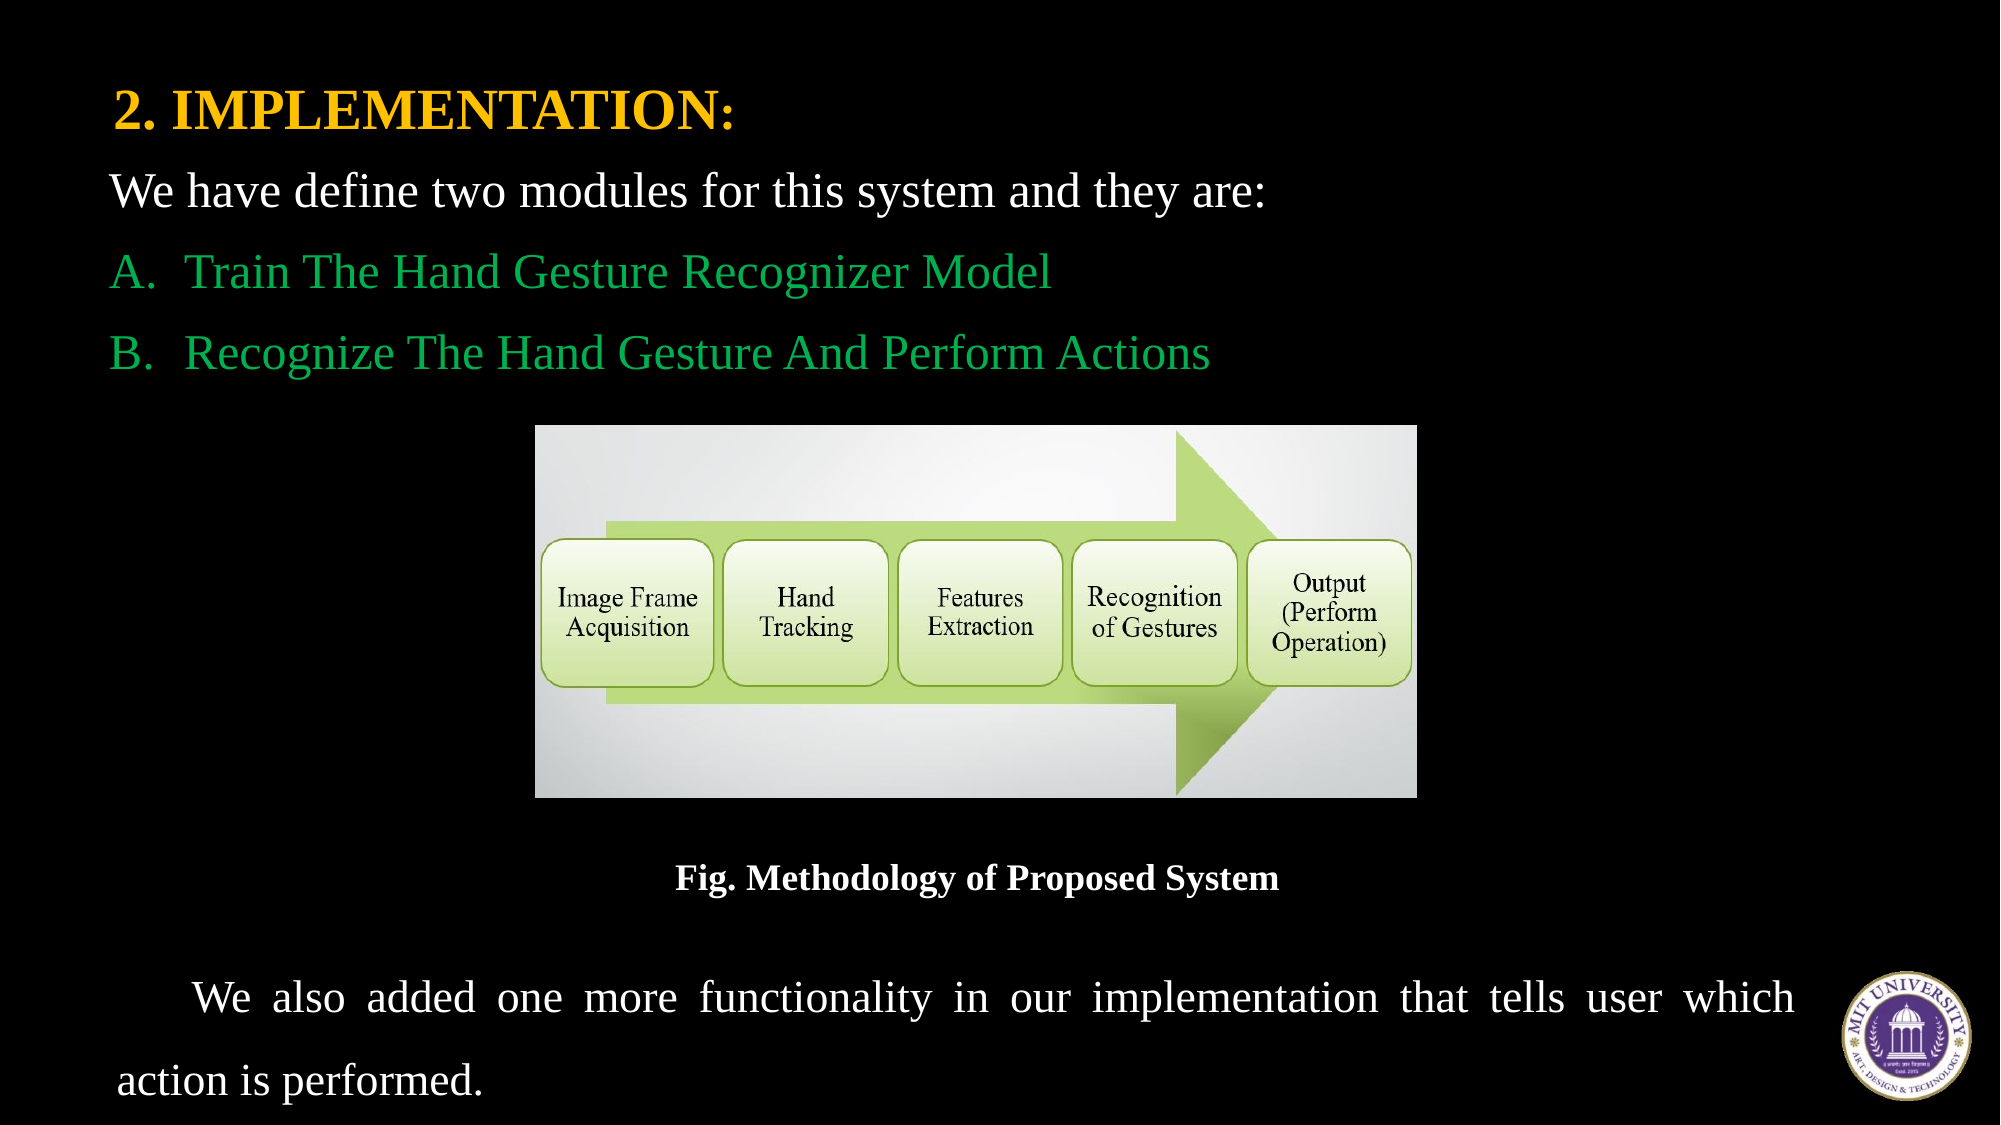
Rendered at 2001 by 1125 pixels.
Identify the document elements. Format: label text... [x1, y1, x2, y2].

text_box 2. IMPLEMENTATION: System [23, 29, 913, 150]
text_box We have define two modules for this system and they are: Train The Hand Gesture Recognizer Model Recognize The Hand Gesture And Perform Actions [19, 150, 1601, 387]
text_box Fig. Methodology of Proposed System [578, 823, 1302, 906]
picture [535, 425, 1417, 798]
picture [1831, 964, 1977, 1107]
text_box We also added one more functionality in our implementation that tells user which action is performed. [64, 932, 1812, 1112]
